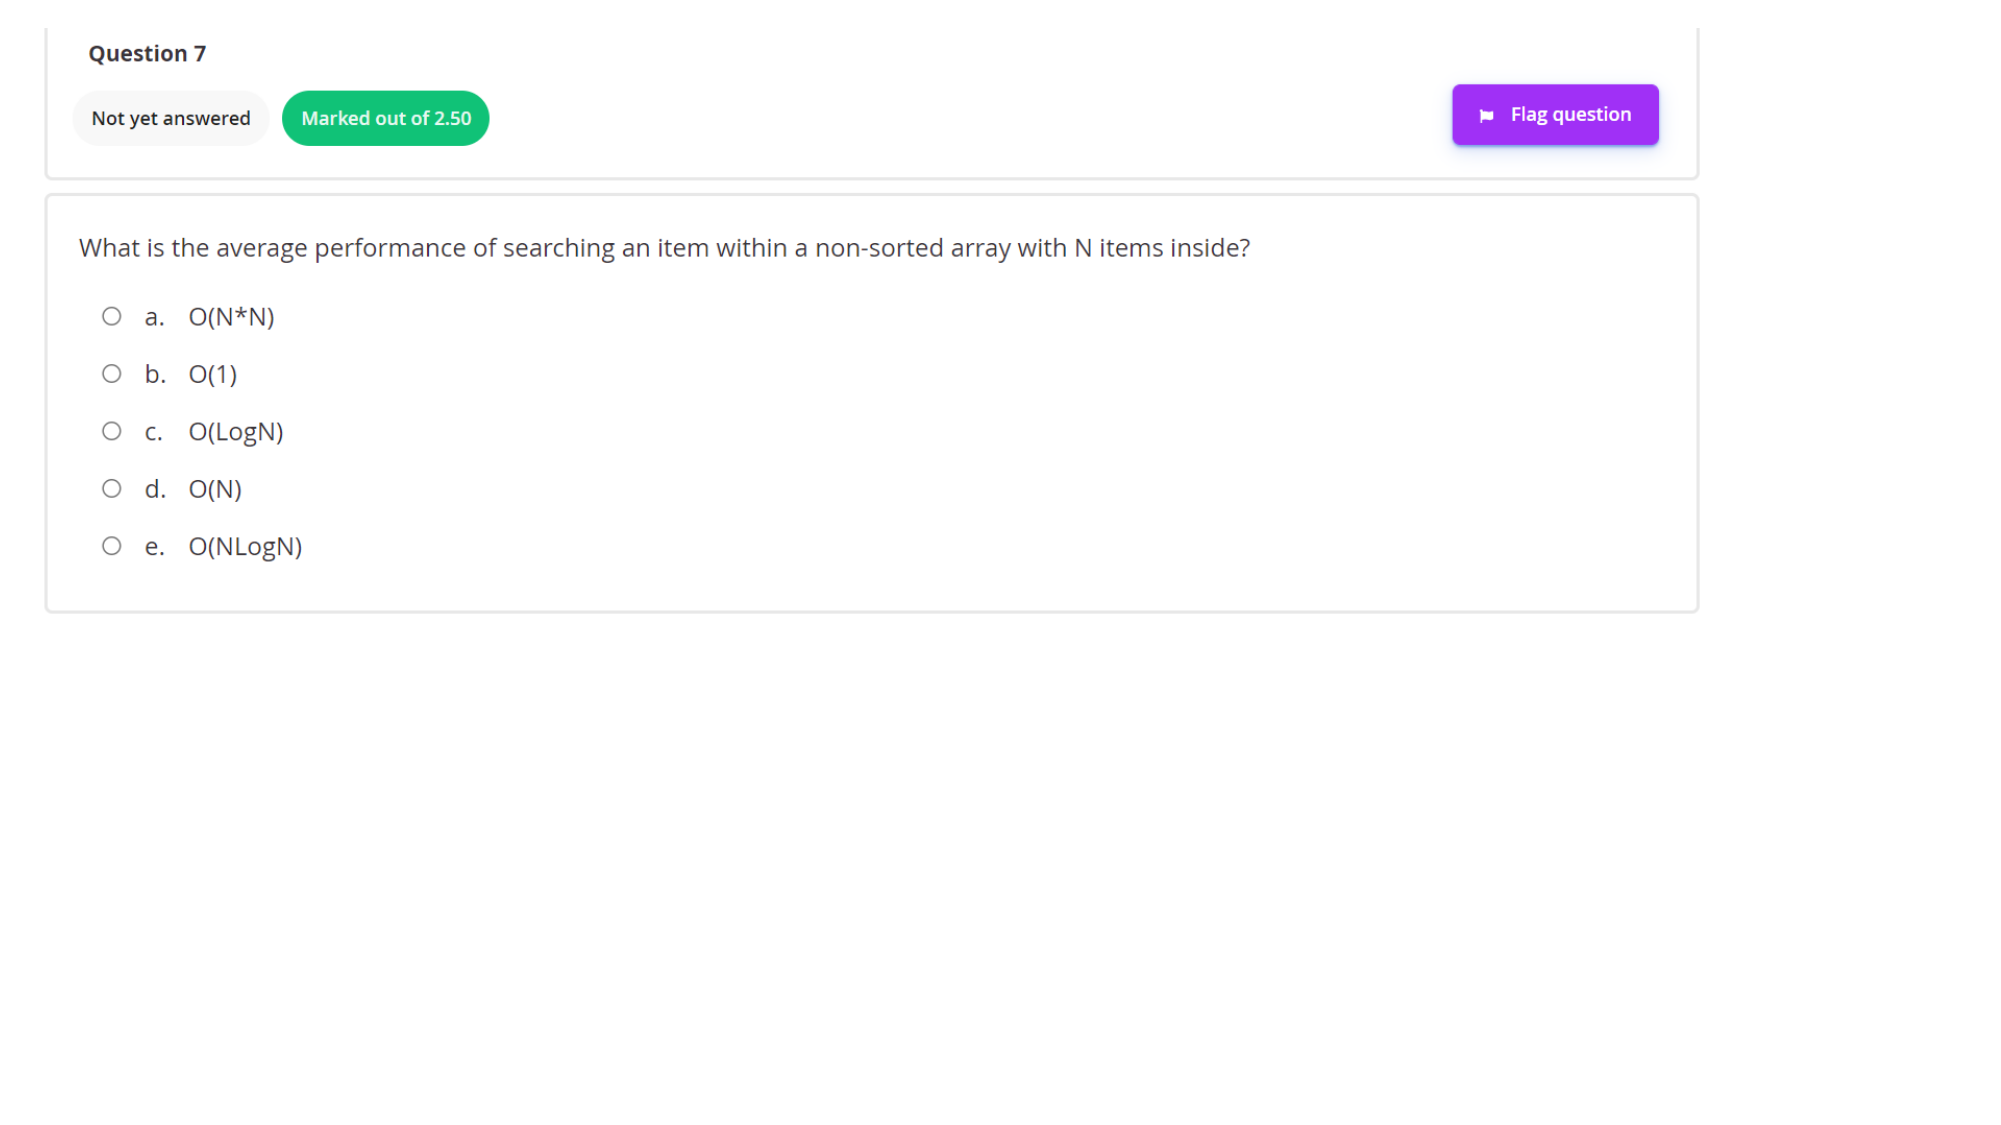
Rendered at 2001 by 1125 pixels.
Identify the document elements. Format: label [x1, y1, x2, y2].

picture [33, 28, 1708, 622]
